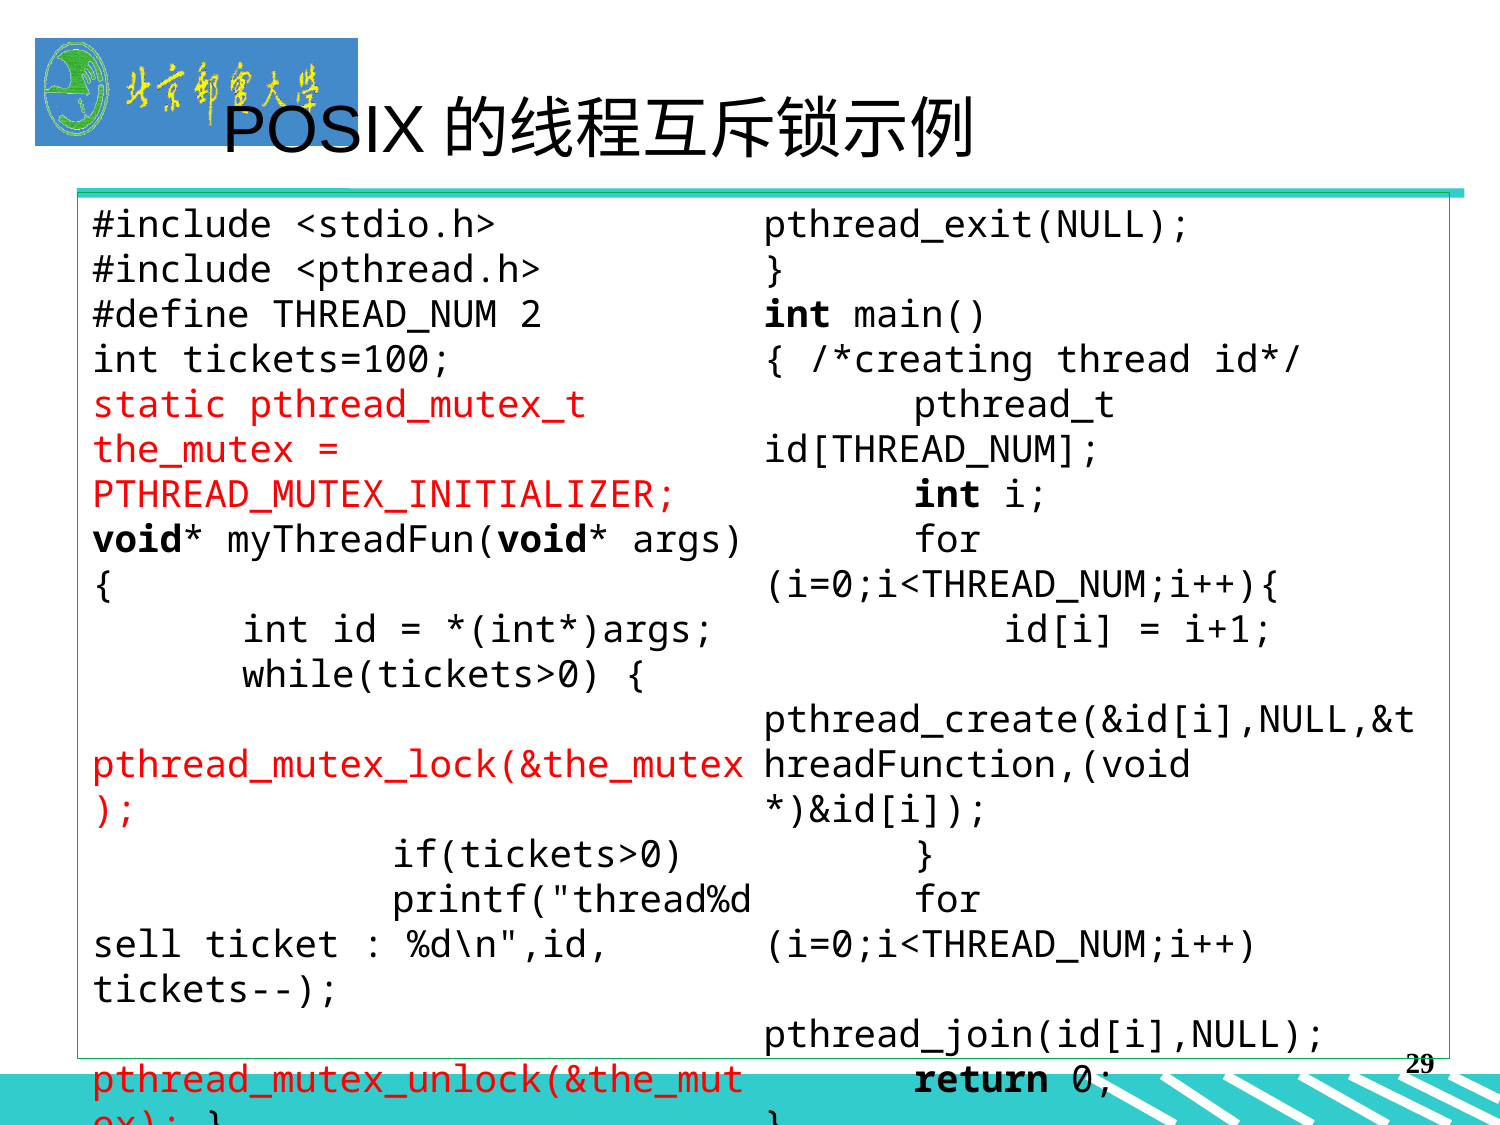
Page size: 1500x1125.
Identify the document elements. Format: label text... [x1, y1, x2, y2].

title POSIX的线程互斥锁示例 [207, 66, 1483, 185]
picture [34, 37, 358, 146]
list #include <stdio.h> #include <pthread.h> #define THREAD_NUM 2 int tickets=100; static pthread_mutex_t the_mutex = PTHREAD_MUTEX_INITIALIZER; void* myThreadFun(void* args) { int id = *(int*)args; while(tickets>0) { pthread_mutex_lock(&the_mutex); if(tickets>0) printf("thread%d sell ticket : %d\n",id, tickets--); pthread_mutex_unlock(&the_mutex); } pthread_exit(NULL); } int main() { /*creating thread id*/ pthread_t id[THREAD_NUM]; int i; for (i=0;i<THREAD_NUM;i++){ id[i] = i+1; pthread_create(&id[i],NULL,&threadFunction,(void *)&id[i]); } for (i=0;i<THREAD_NUM;i++) pthread_join(id[i],NULL); return 0; } [77, 192, 1450, 1059]
text_box 29 [1137, 1059, 1450, 1113]
